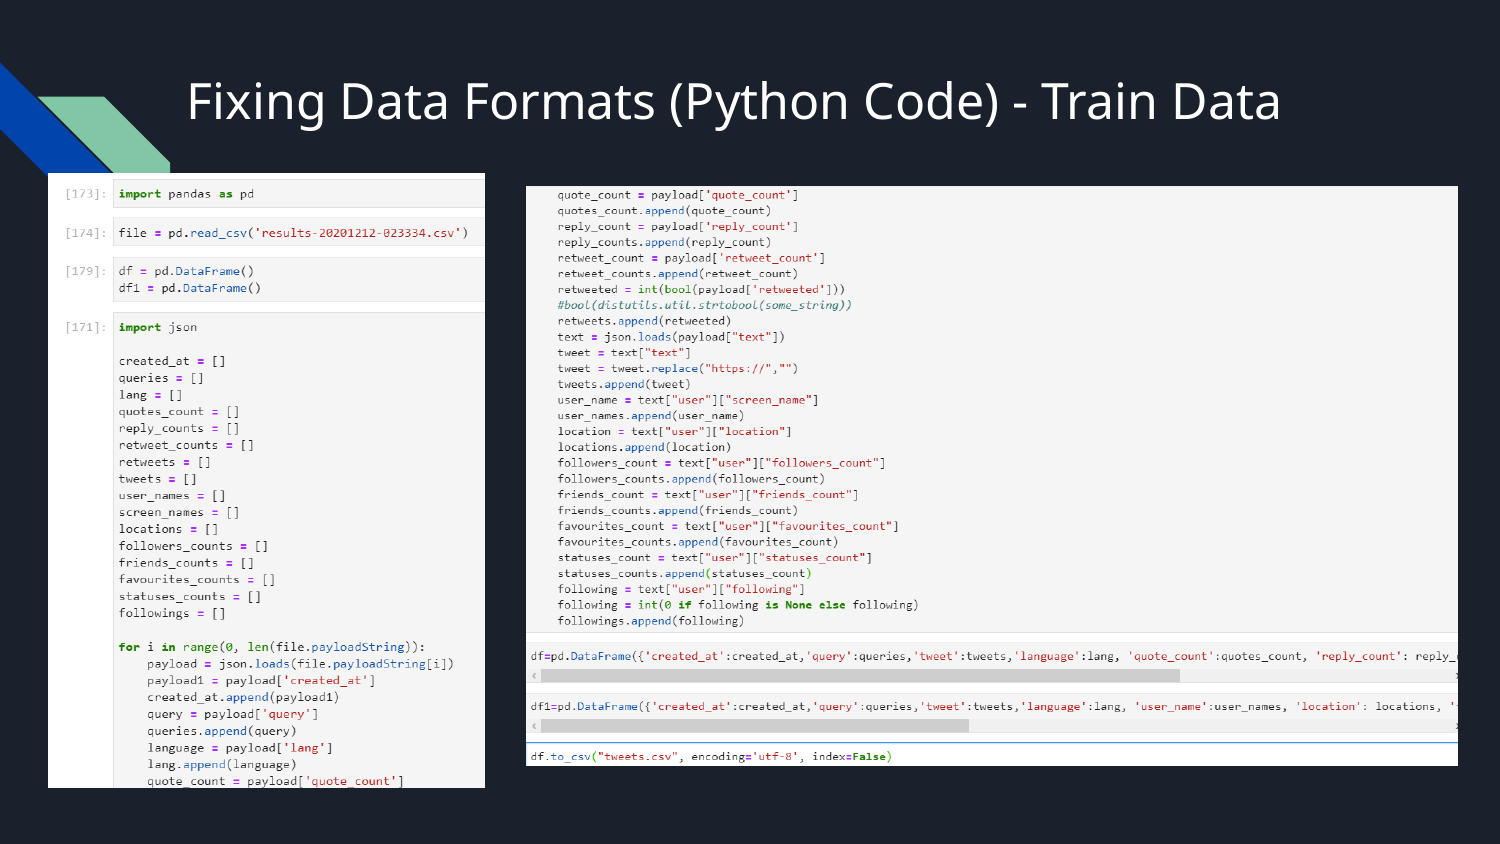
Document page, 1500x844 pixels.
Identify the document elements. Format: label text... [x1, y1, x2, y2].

picture [47, 173, 485, 788]
picture [525, 185, 1459, 766]
title Fixing Data Formats (Python Code) - Train Data [171, 54, 1449, 205]
